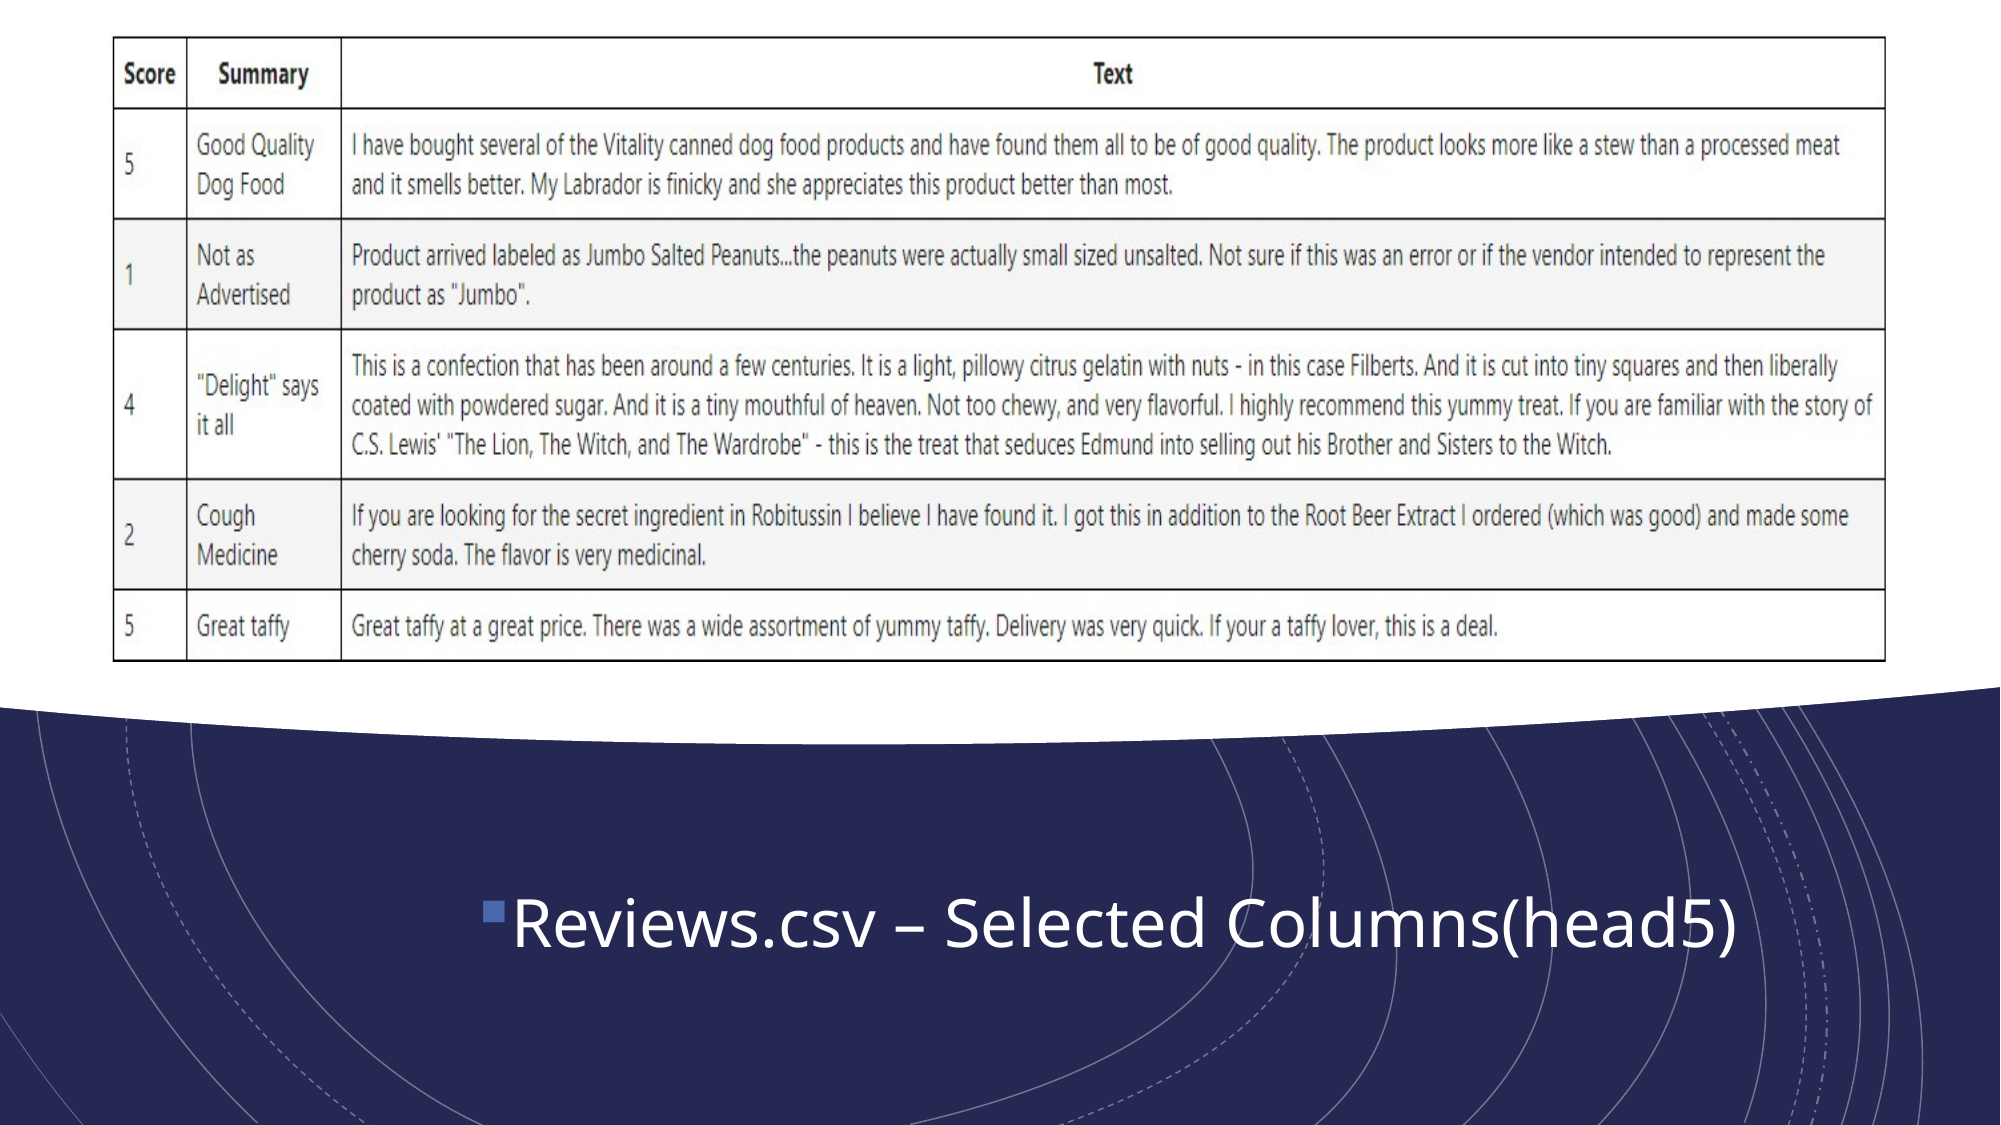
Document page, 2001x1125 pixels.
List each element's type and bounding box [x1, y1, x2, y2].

text_box [0, 0, 2000, 1125]
picture [109, 30, 1891, 662]
